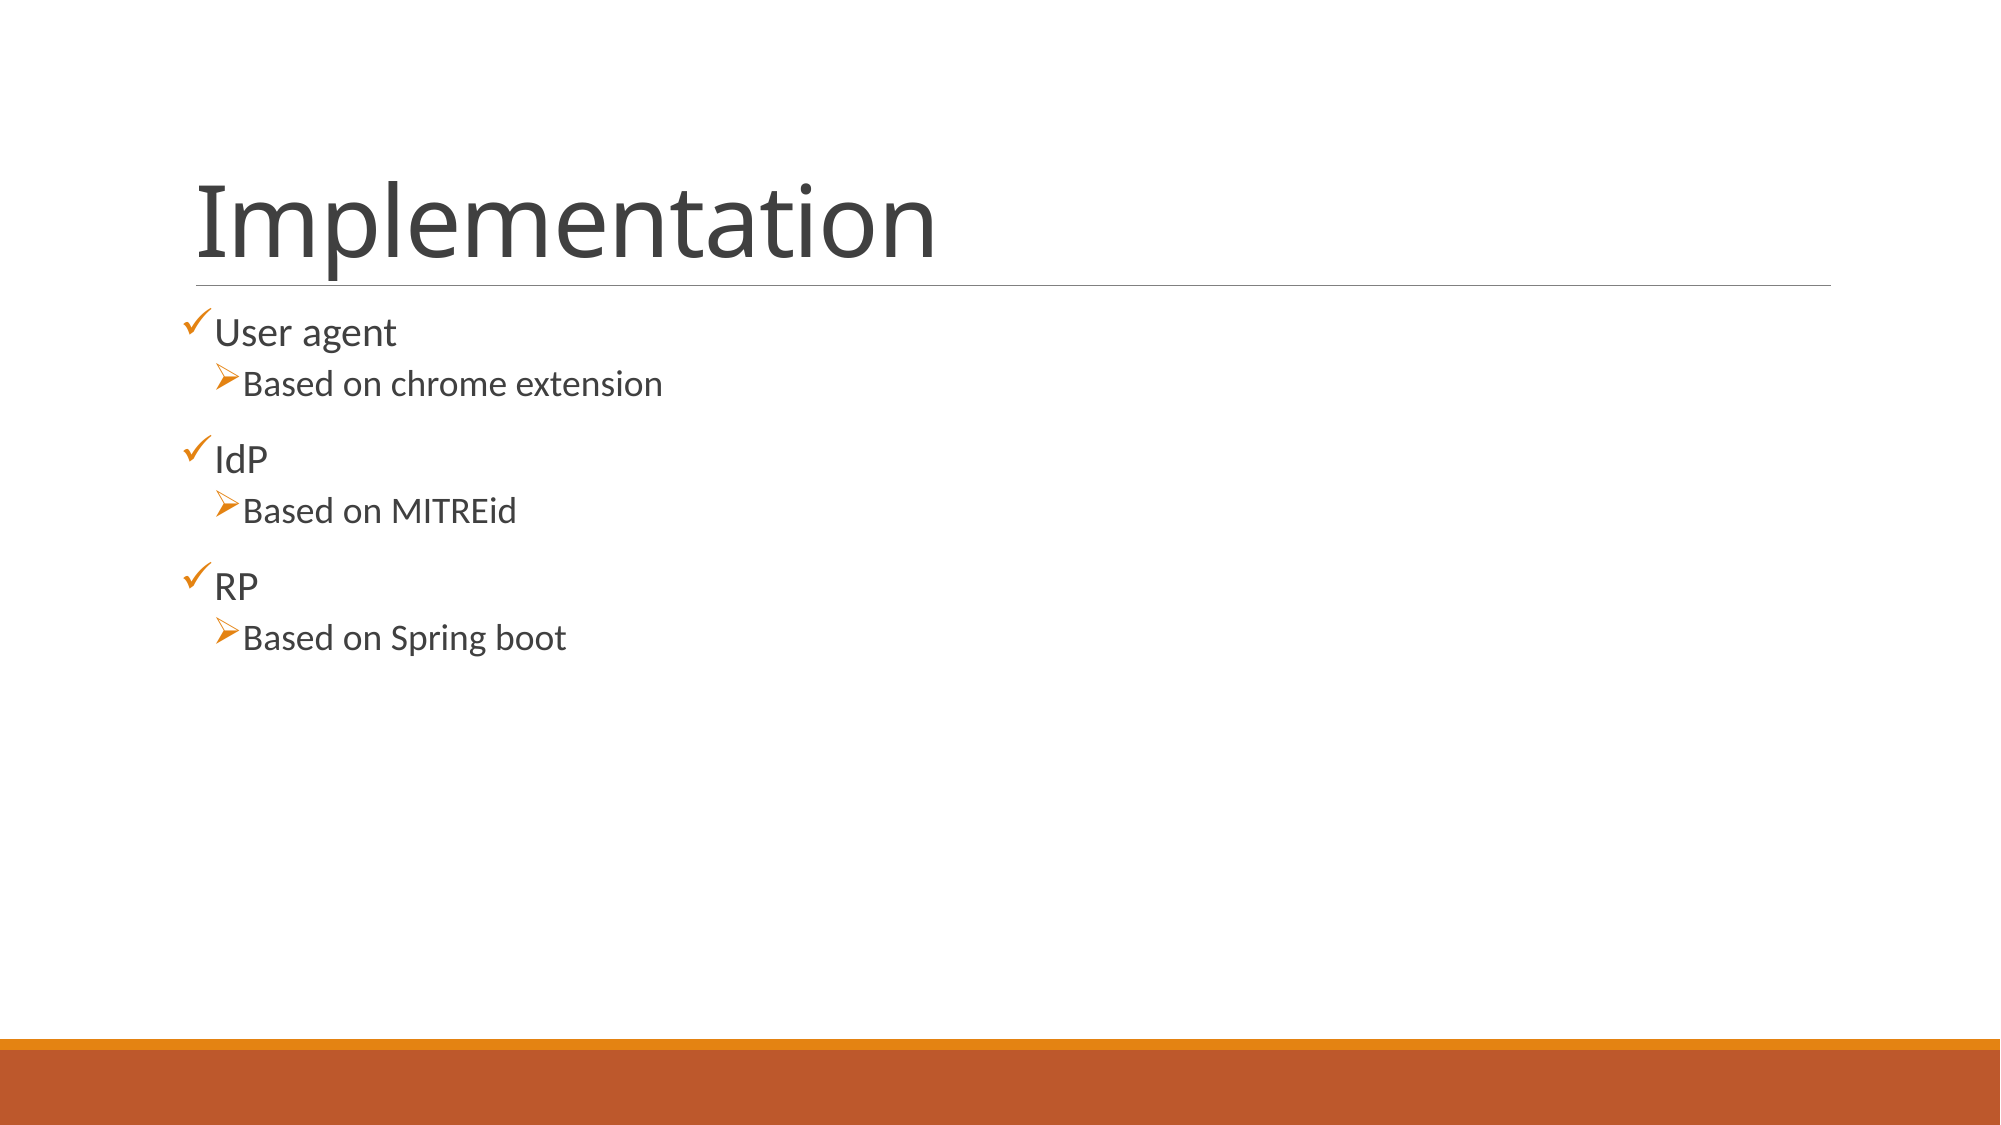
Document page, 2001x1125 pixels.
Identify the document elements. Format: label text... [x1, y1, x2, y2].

title Implementation [180, 47, 1830, 285]
list User agent Based on chrome extension IdP Based on MITREid RP Based on Spring boot [180, 302, 1830, 963]
